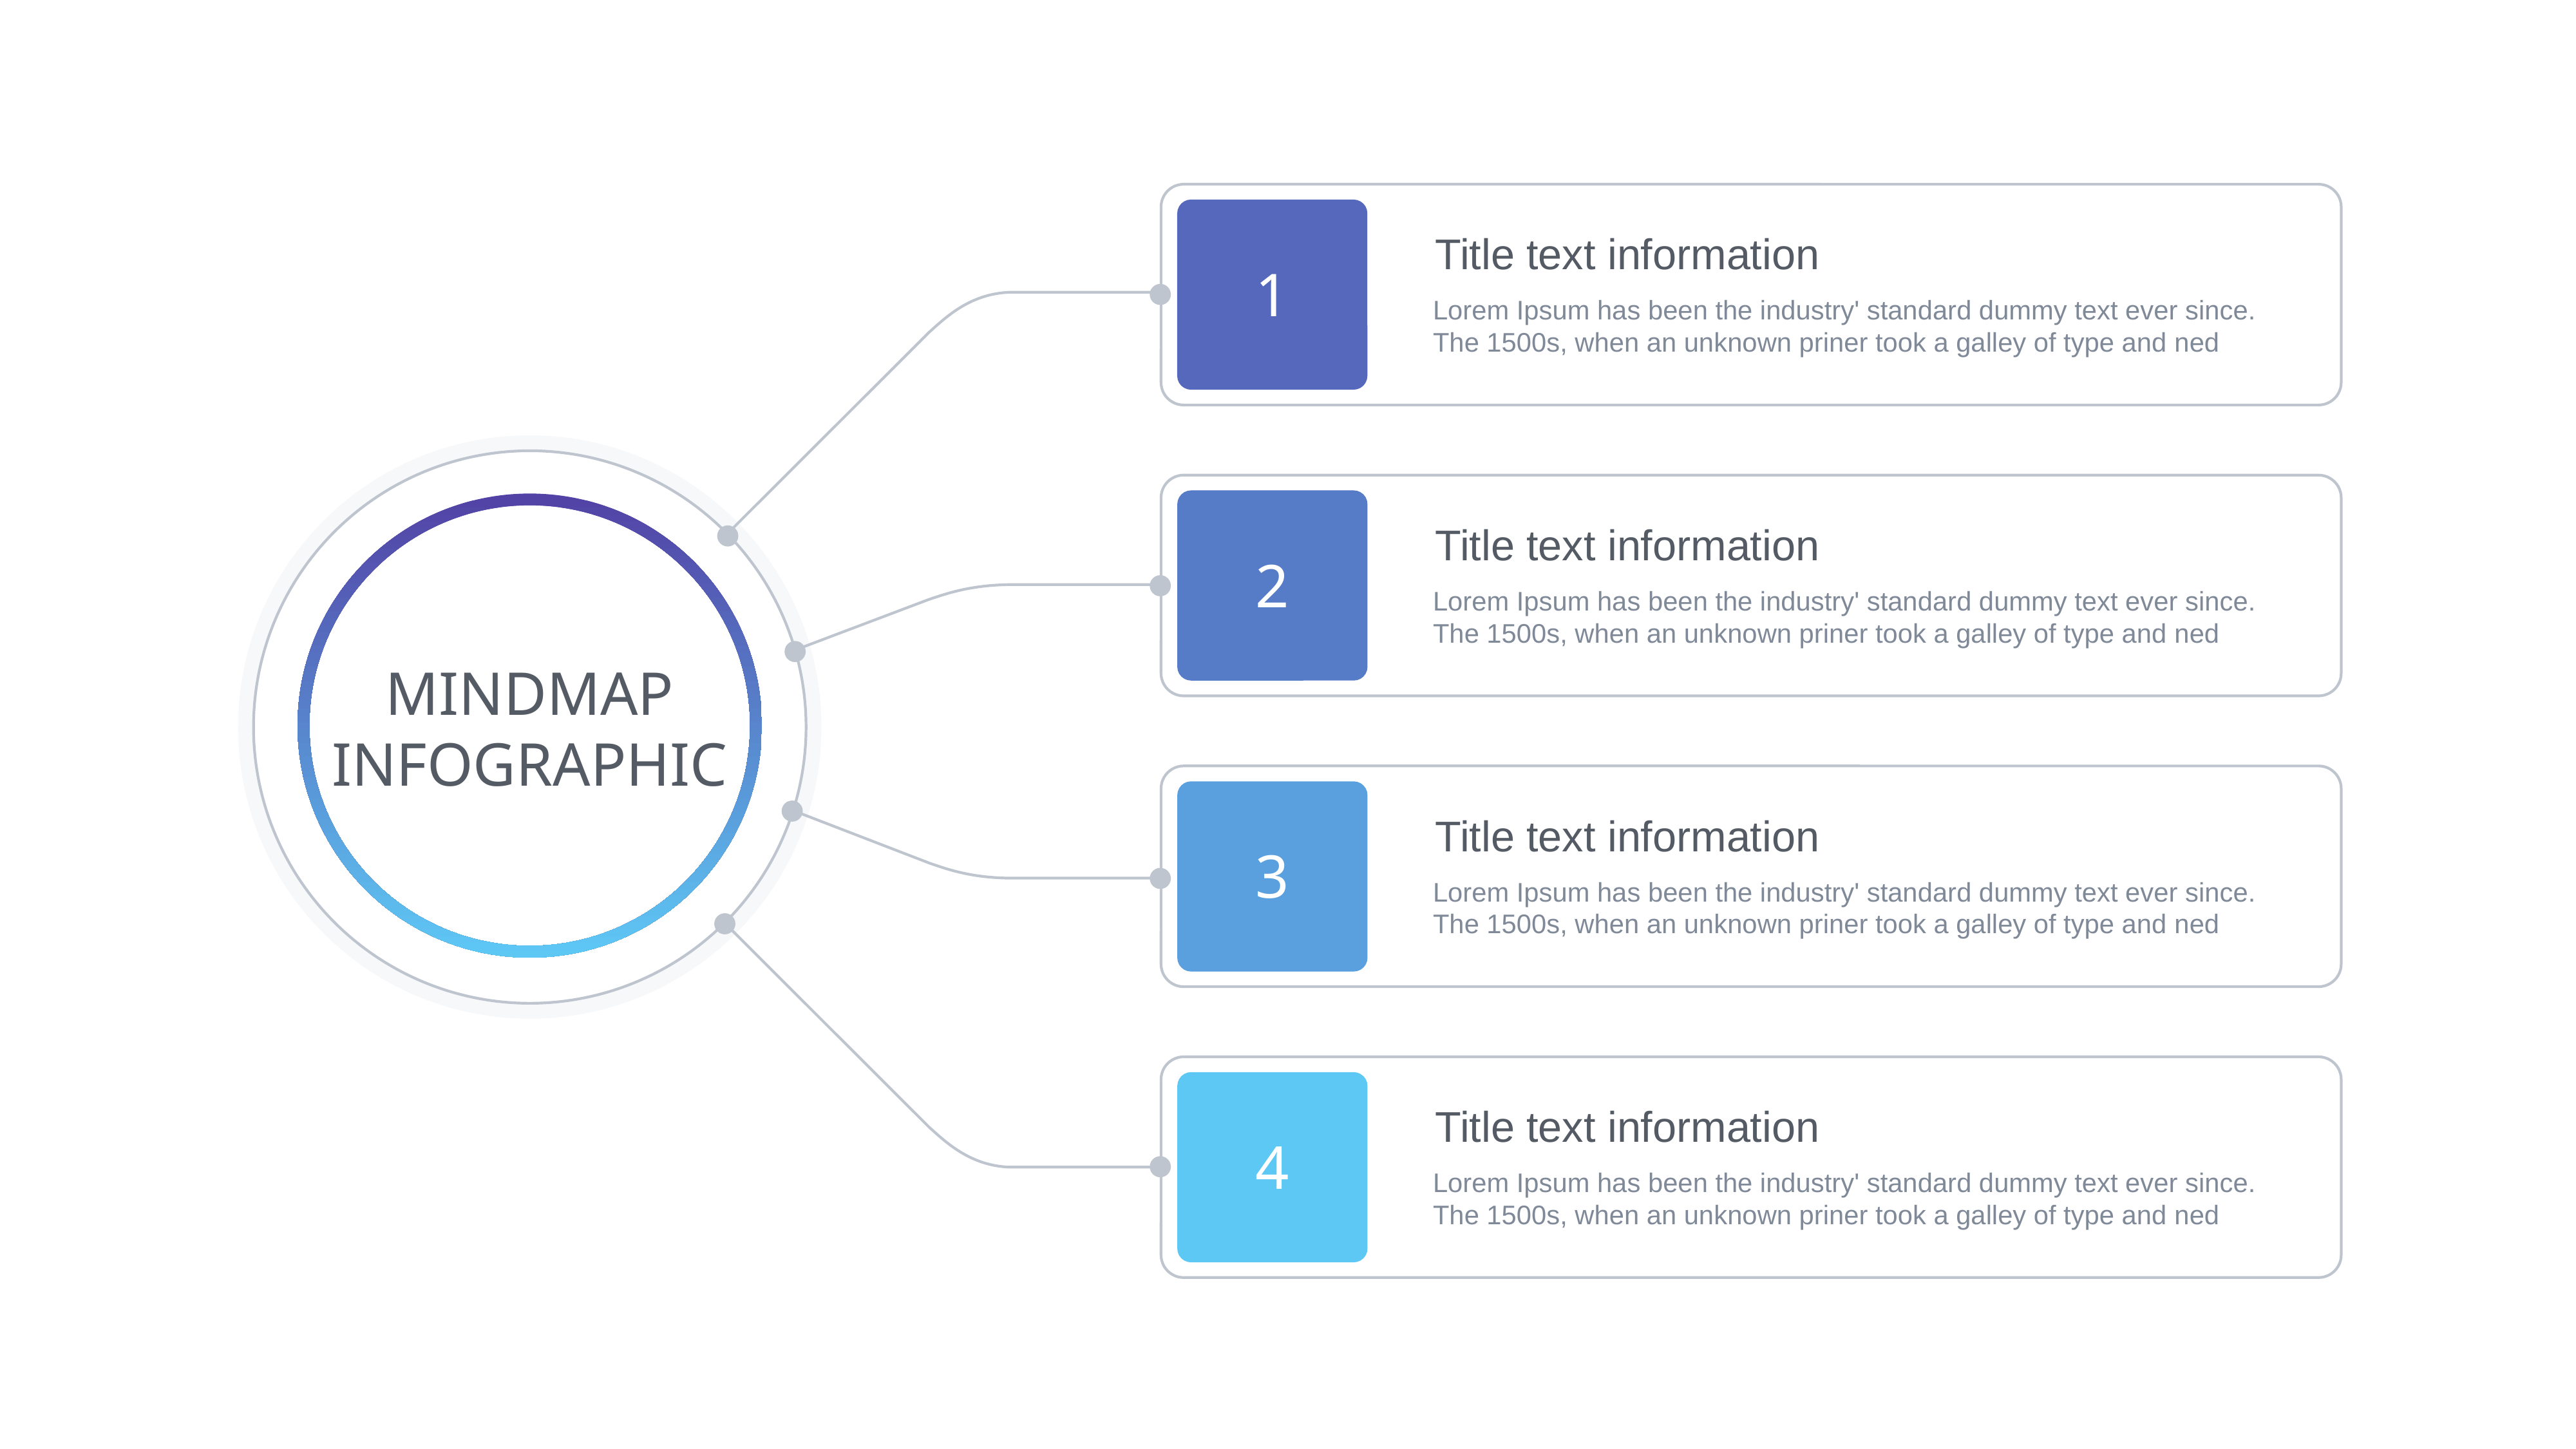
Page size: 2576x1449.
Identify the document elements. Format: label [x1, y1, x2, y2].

text_box [238, 184, 2342, 1278]
